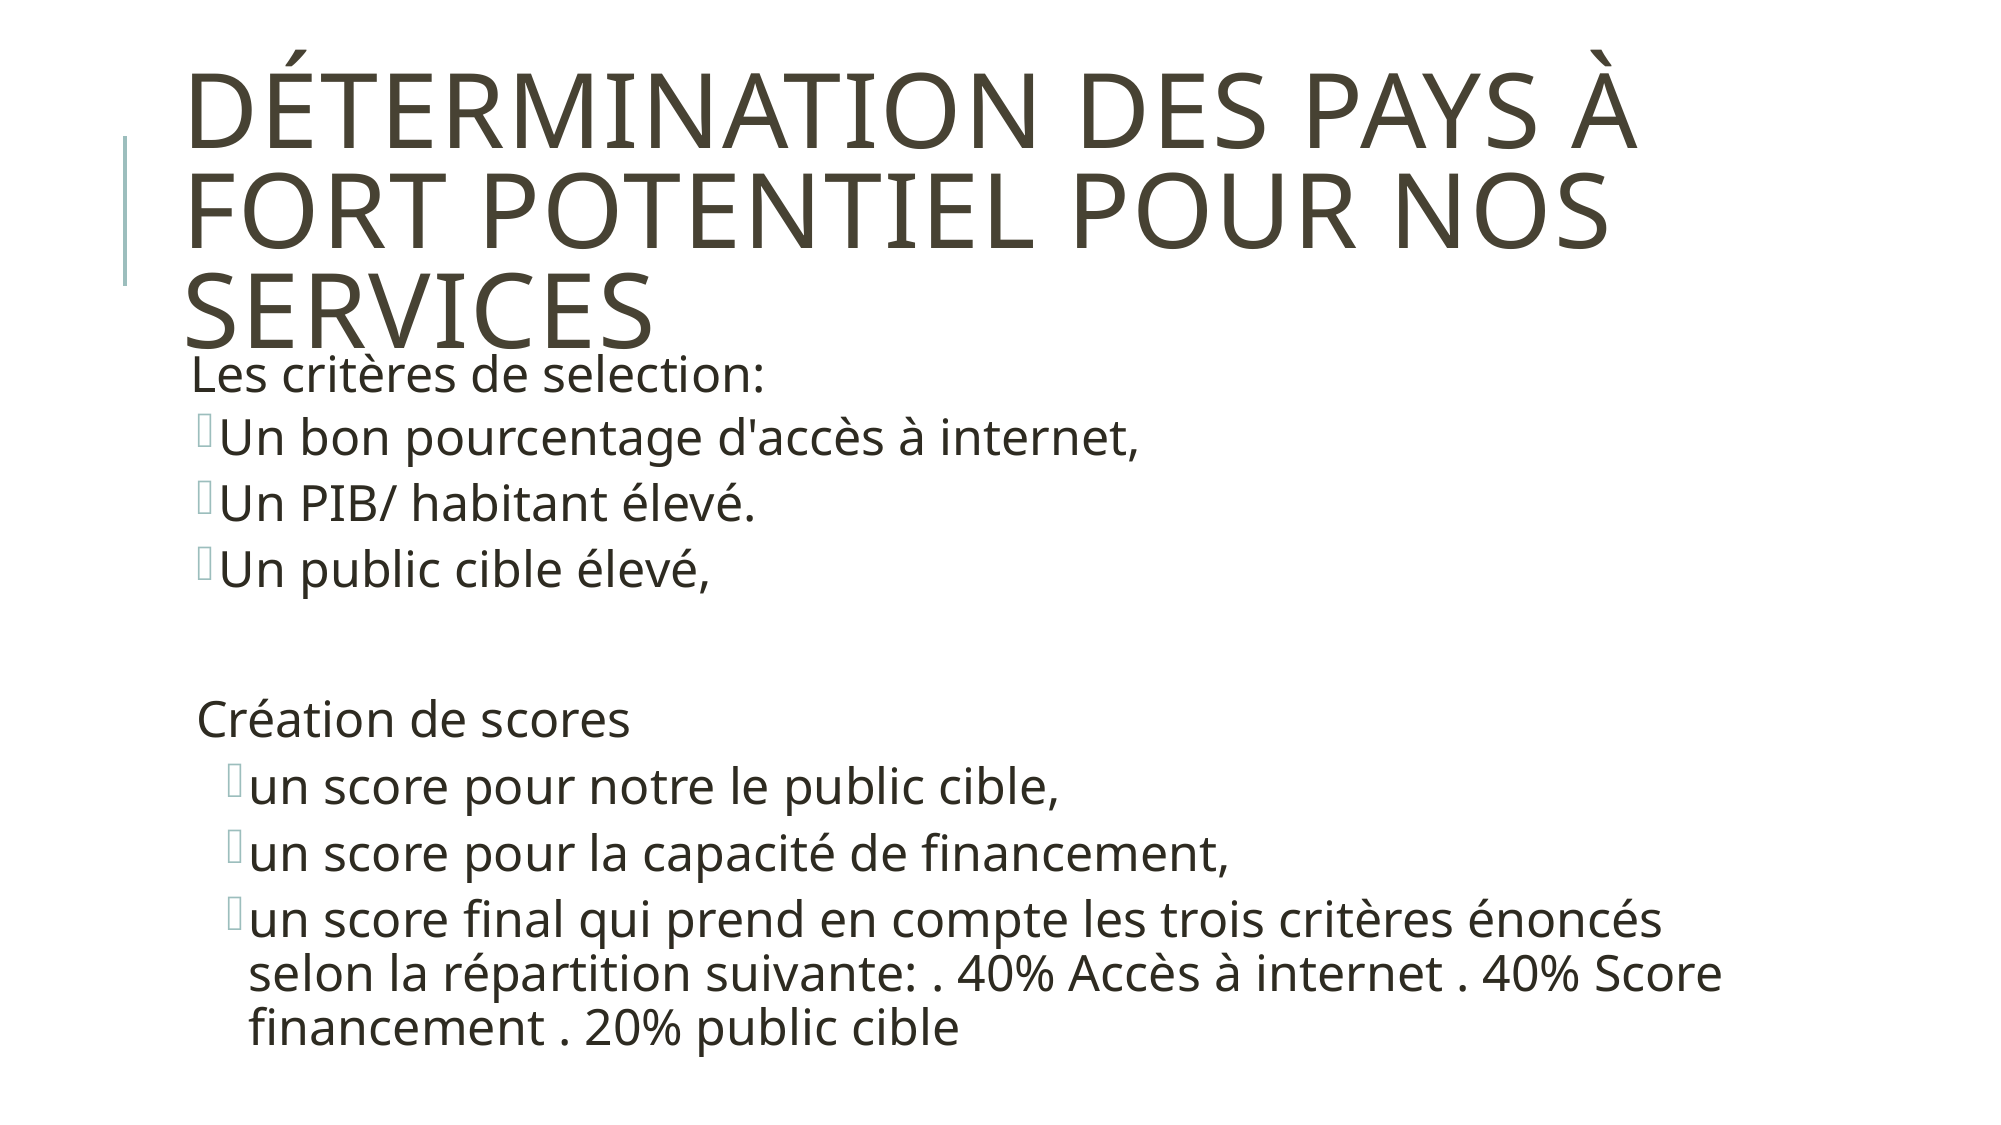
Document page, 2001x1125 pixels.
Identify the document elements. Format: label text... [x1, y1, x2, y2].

list Les critères de selection: Un bon pourcentage d'accès à internet, Un PIB/ habitant élevé. Un public cible élevé, Création de scores un score pour notre le public cible, un score pour la capacité de financement, un score final qui prend en compte les trois critères énoncés selon la répartition suivante: . 40% Accès à internet . 40% Score financement . 20% public cible [168, 341, 1763, 1092]
title Détermination des pays à fort potentiel pour nos services [168, 96, 1763, 341]
